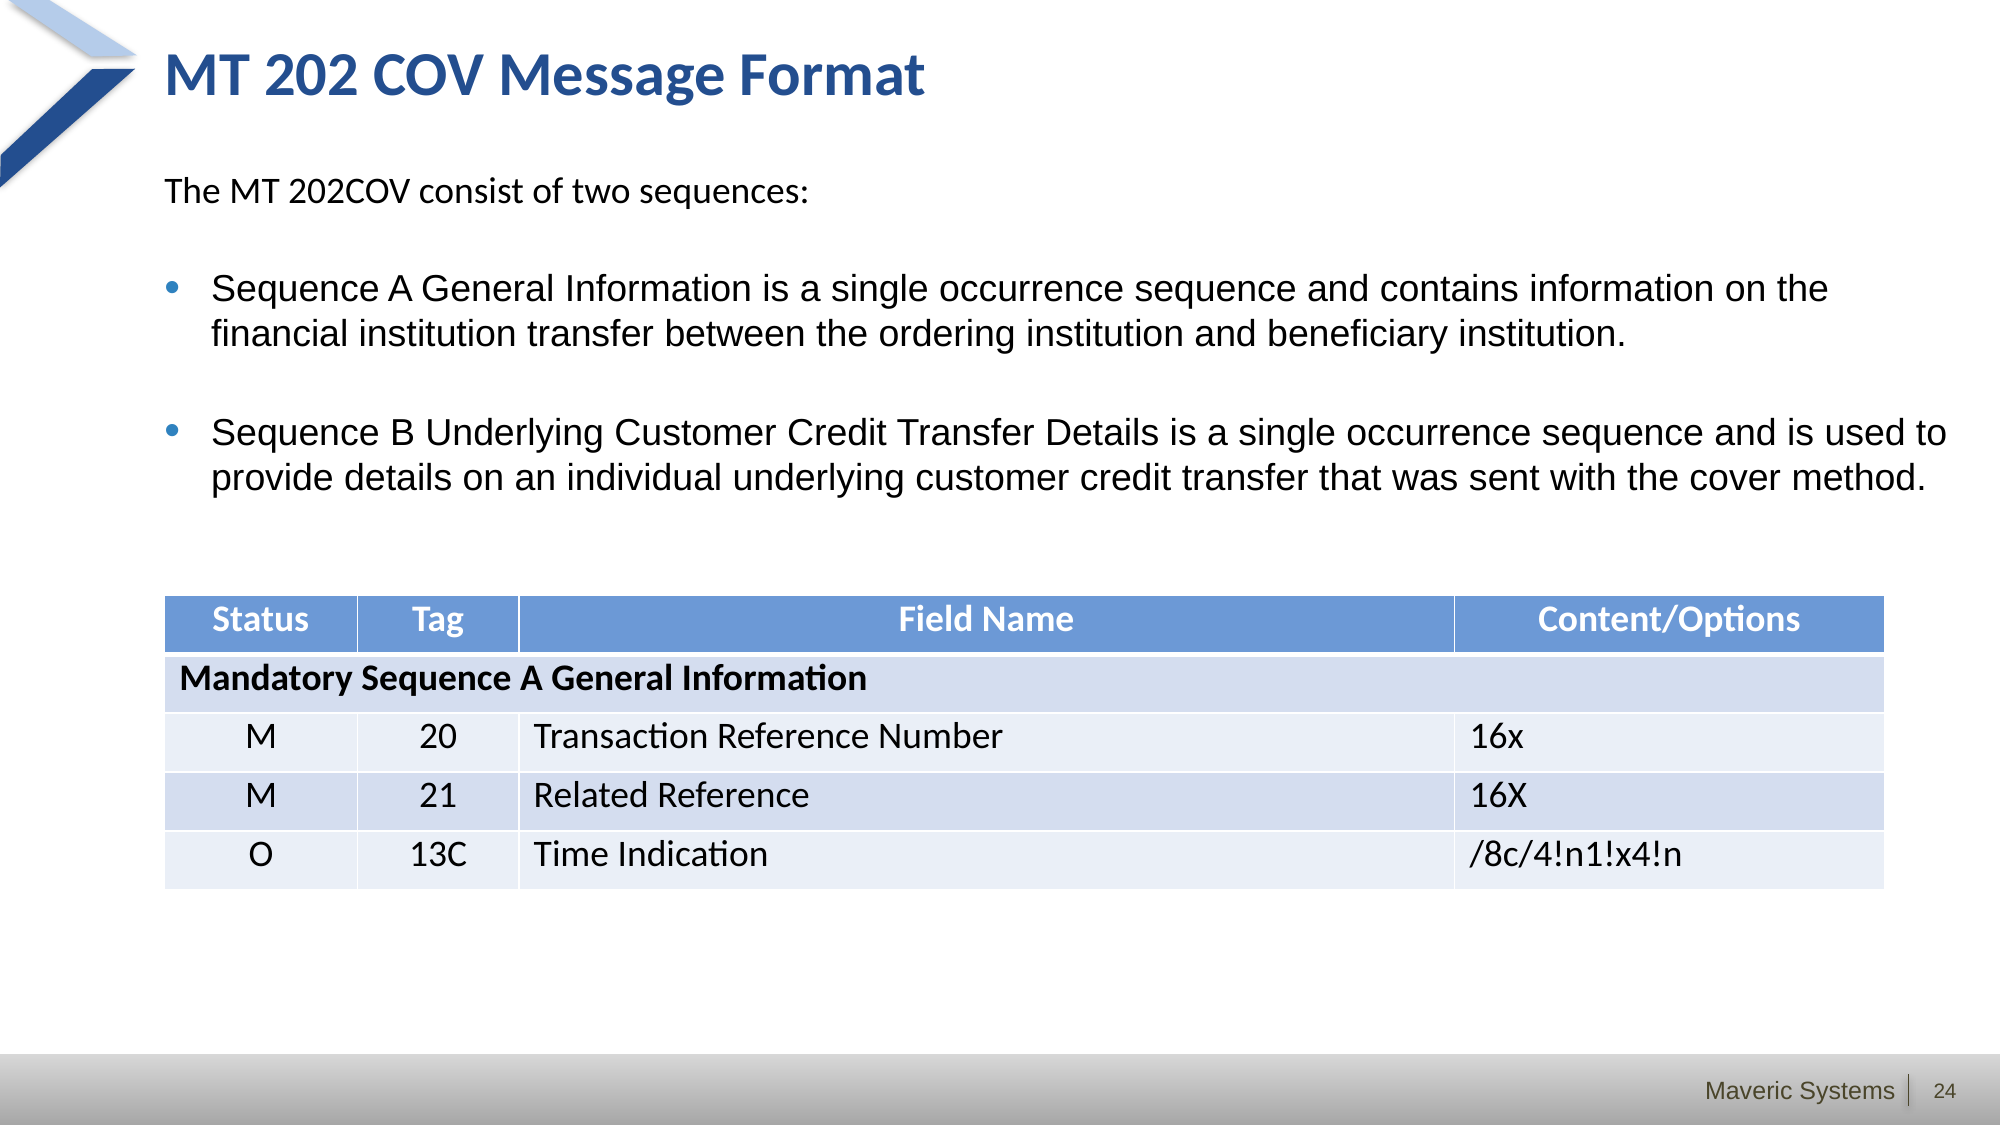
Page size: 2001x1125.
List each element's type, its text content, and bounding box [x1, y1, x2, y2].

table_cell 16X [1455, 773, 1884, 830]
table_header Field Name [520, 596, 1454, 652]
table_cell 21 [358, 773, 518, 830]
table_cell Transaction Reference Number [520, 714, 1454, 771]
table_cell Time Indication [520, 832, 1454, 889]
table_cell M [165, 773, 357, 830]
table_cell /8c/4!n1!x4!n [1455, 832, 1884, 889]
table_cell 20 [358, 714, 518, 771]
table_header Content/Options [1455, 596, 1884, 652]
list The MT 202COV consist of two sequences: Sequence A General Information is a single occurrence sequence and contains information on the financial institution transfer between the ordering institution and beneficiary institution. Sequence B Underlying Customer Credit Transfer Details is a single occurrence sequence and is used to provide details on an individual underlying customer credit transfer that was sent with the cover method. [164, 165, 1957, 709]
table_cell Mandatory Sequence A General Information [165, 657, 1884, 712]
table_header Tag [358, 596, 518, 652]
table_header Status [165, 596, 357, 652]
table_cell O [165, 832, 357, 889]
table_cell M [165, 714, 357, 771]
title MT 202 COV Message Format [164, 32, 1957, 109]
table_cell Related Reference [520, 773, 1454, 830]
table_cell 13C [358, 832, 518, 889]
table_cell 16x [1455, 714, 1884, 771]
